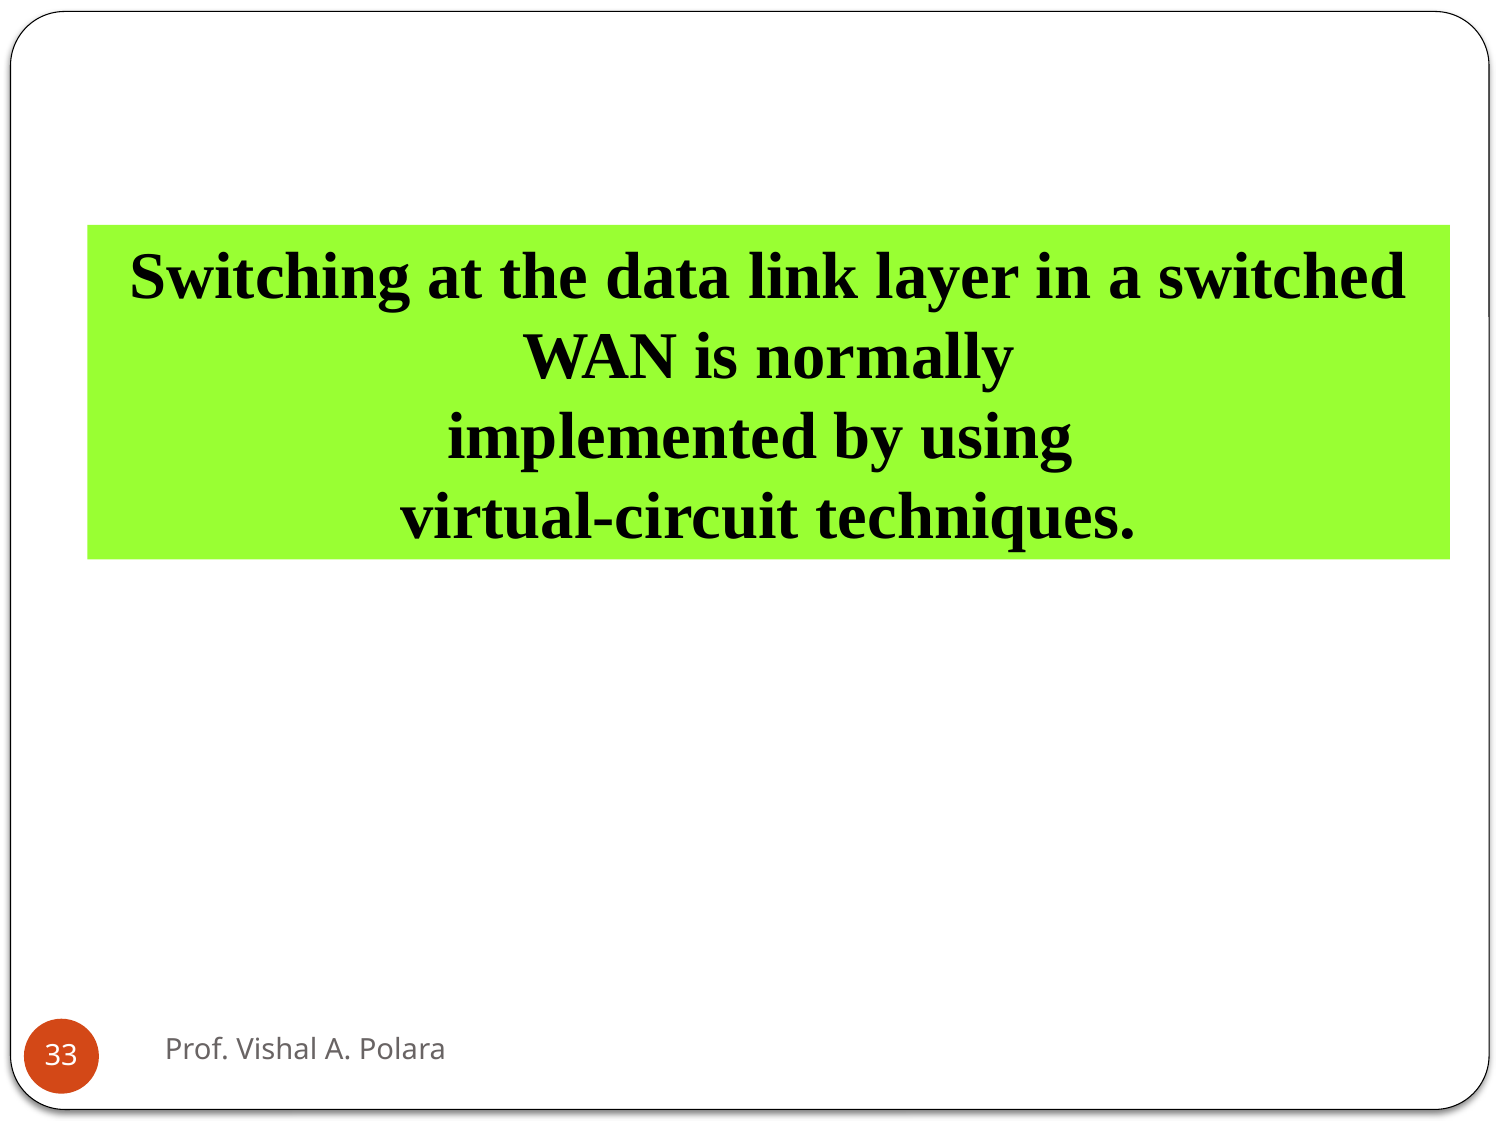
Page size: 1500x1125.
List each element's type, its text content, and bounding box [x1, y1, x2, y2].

footer Prof. Vishal A. Polara [150, 1012, 800, 1088]
slide_number 33 [23, 1018, 99, 1094]
text_box Switching at the data link layer in a switched WAN is normally implemented by using virtual-circuit techniques. [87, 224, 1450, 560]
